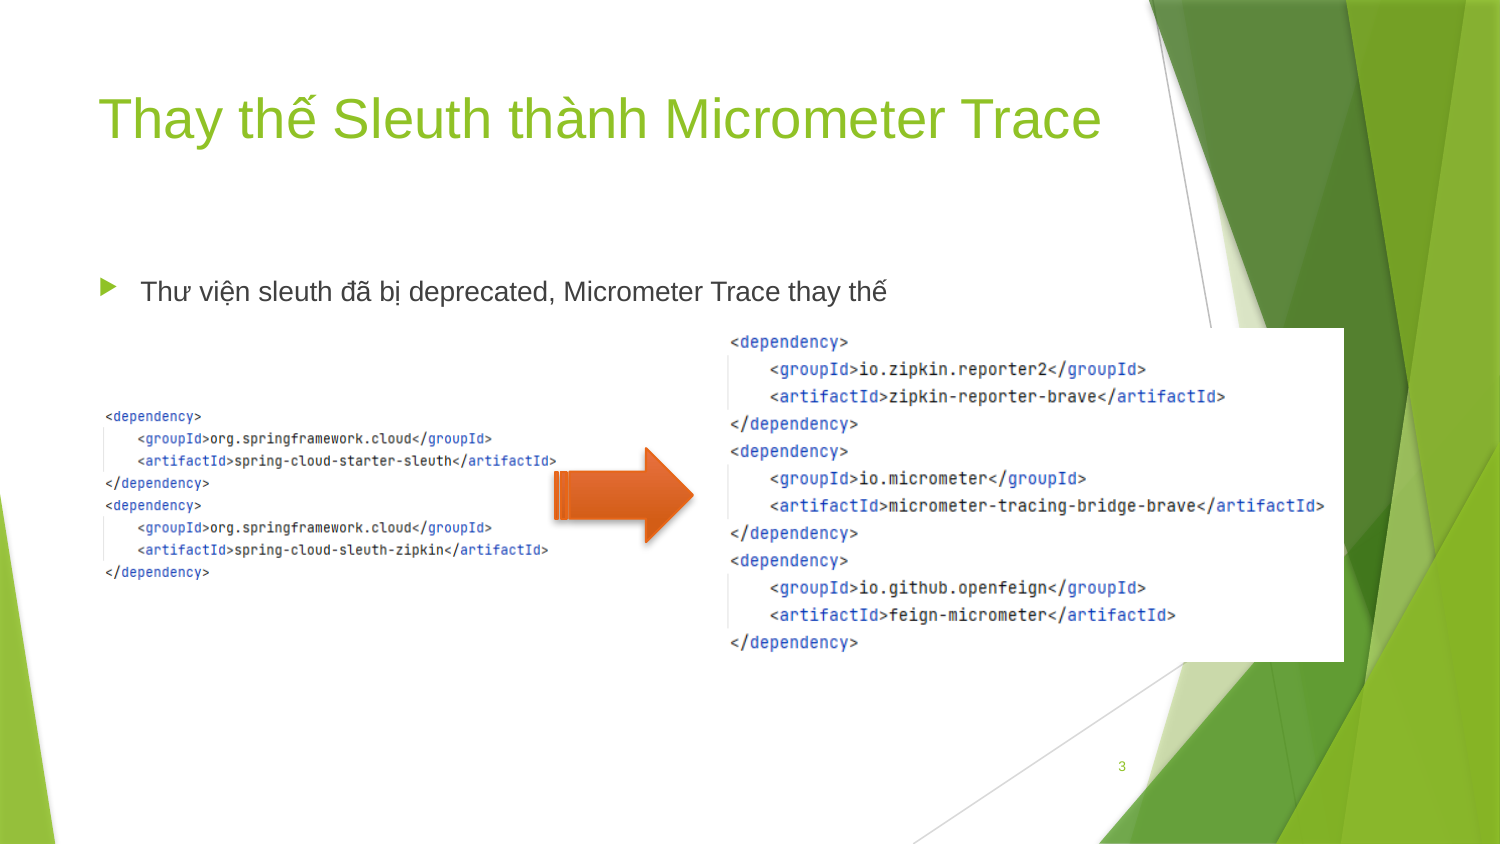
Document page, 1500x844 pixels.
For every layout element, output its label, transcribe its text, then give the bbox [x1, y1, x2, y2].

slide_number 3 [1056, 743, 1141, 789]
text_box [569, 447, 694, 544]
title Thay thế Sleuth thành Micrometer Trace [83, 75, 1141, 238]
picture [98, 407, 564, 583]
picture [719, 327, 1345, 663]
list Thư viện sleuth đã bị deprecated, Micrometer Trace thay thế [83, 265, 1141, 744]
